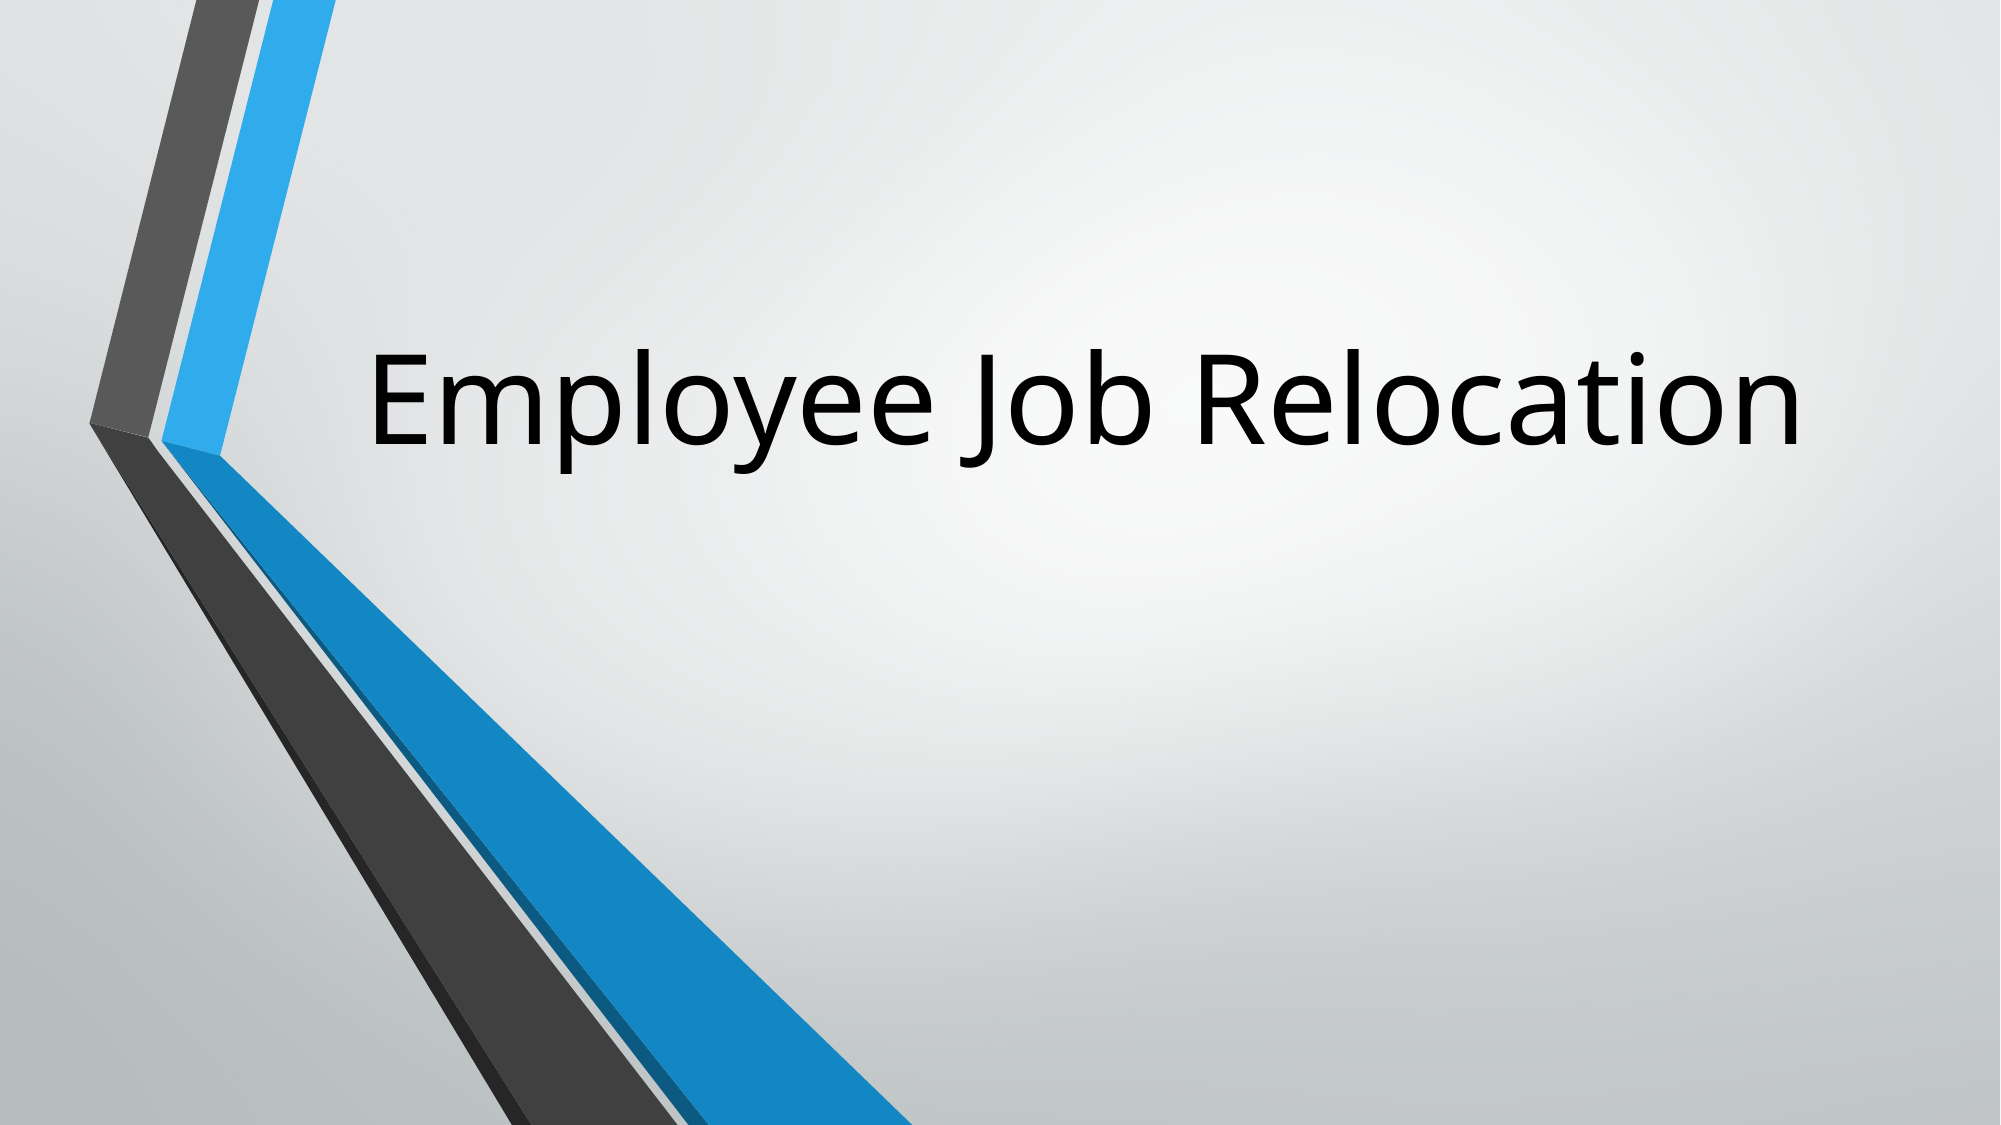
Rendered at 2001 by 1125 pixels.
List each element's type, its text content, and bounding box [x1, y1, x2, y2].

title Employee Job Relocation [235, 261, 1887, 478]
